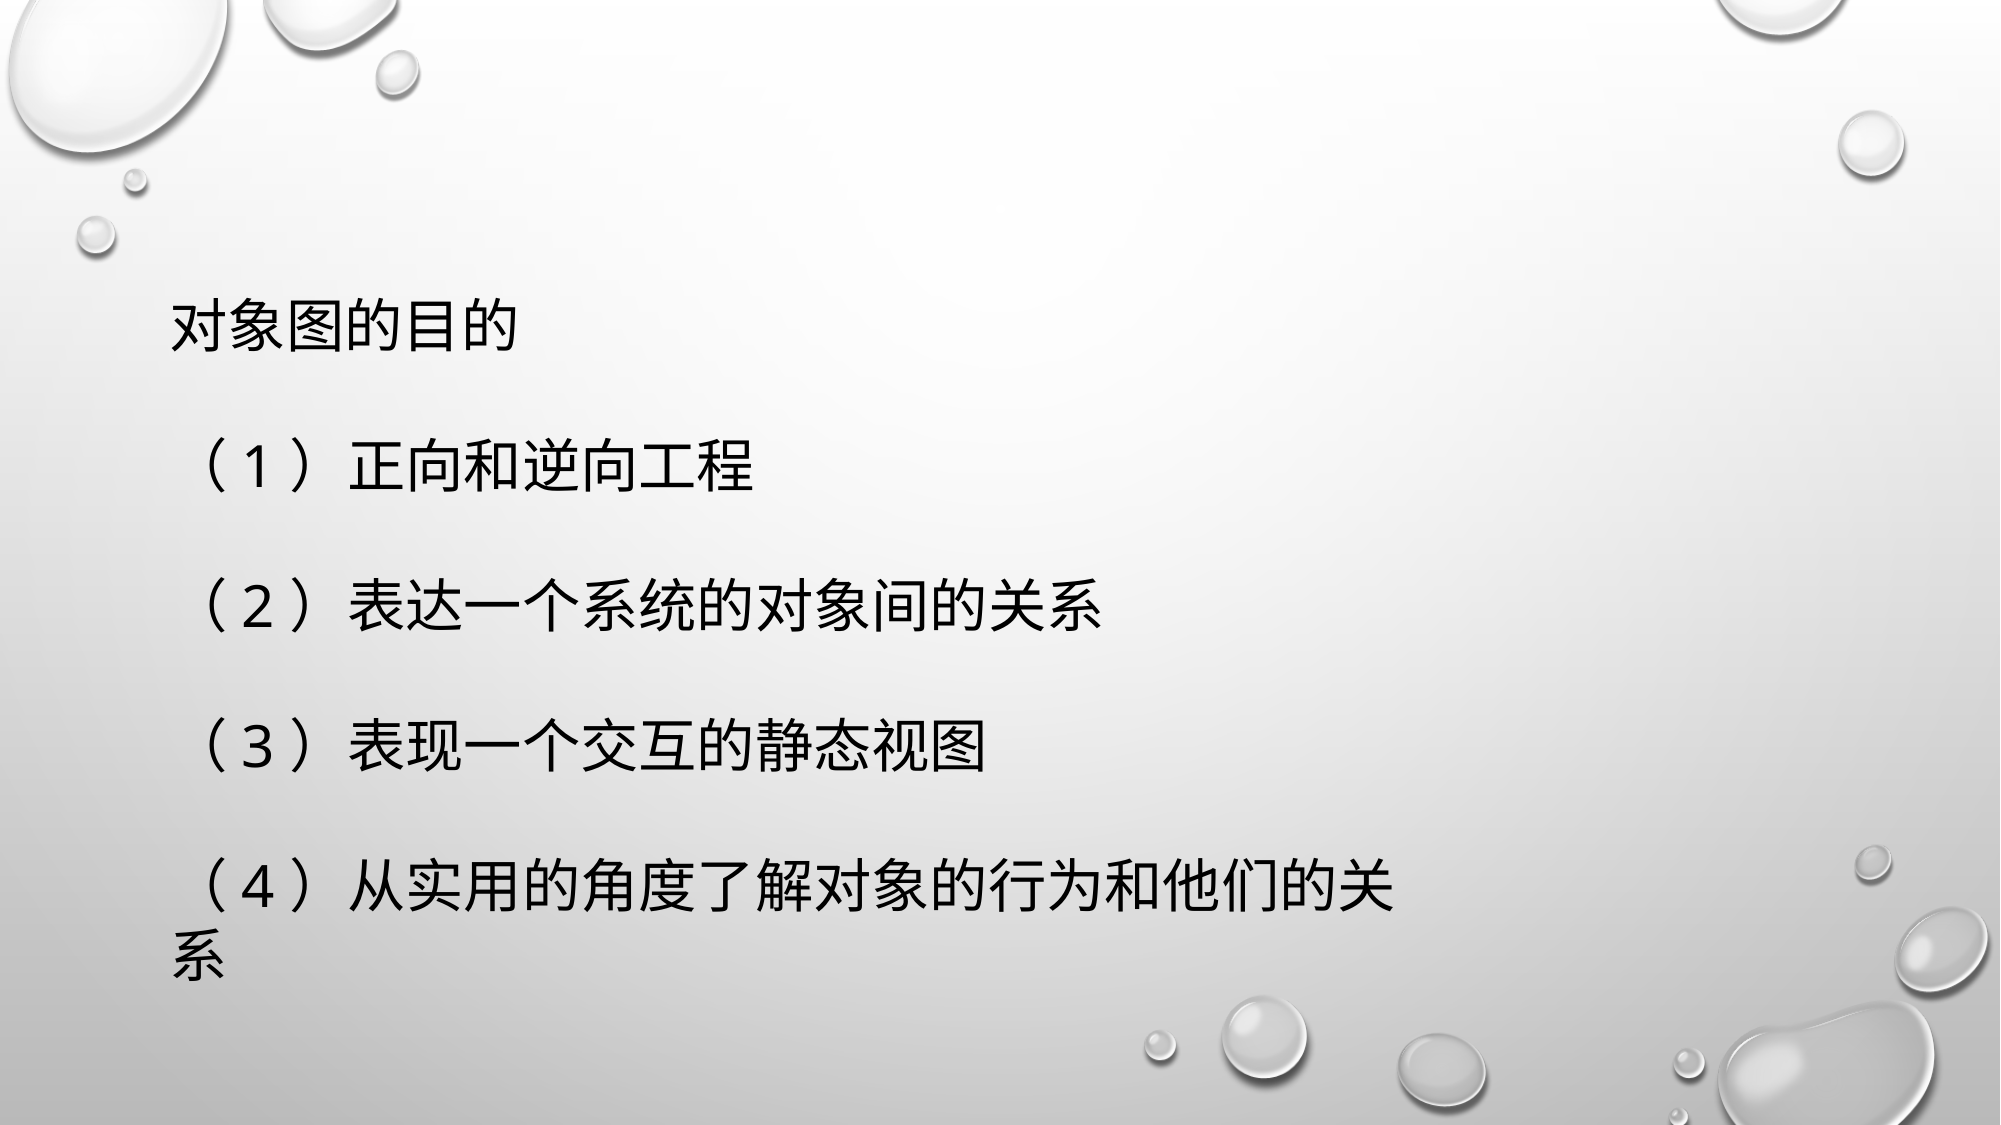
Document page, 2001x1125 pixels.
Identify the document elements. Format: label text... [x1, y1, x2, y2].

text_box 对象图的目的 （1）正向和逆向工程 （2）表达一个系统的对象间的关系 （3）表现一个交互的静态视图 （4）从实用的角度了解对象的行为和他们的关系 [154, 282, 1444, 997]
picture [0, 0, 2000, 1125]
